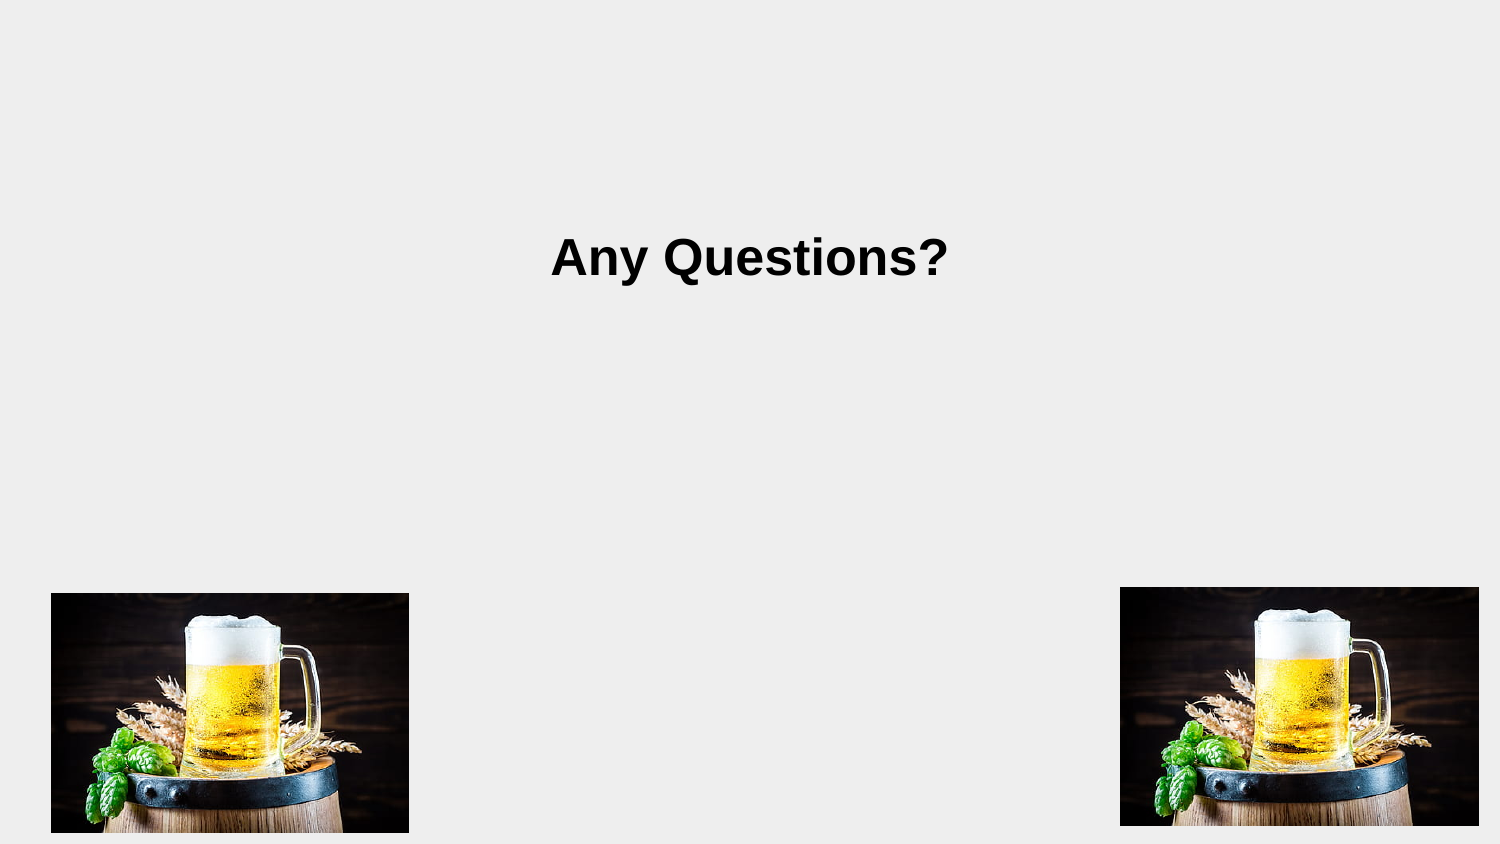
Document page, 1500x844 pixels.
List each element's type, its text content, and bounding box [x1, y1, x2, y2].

text_box Any Questions? [240, 208, 1260, 302]
picture [51, 593, 410, 833]
picture [1120, 586, 1479, 826]
